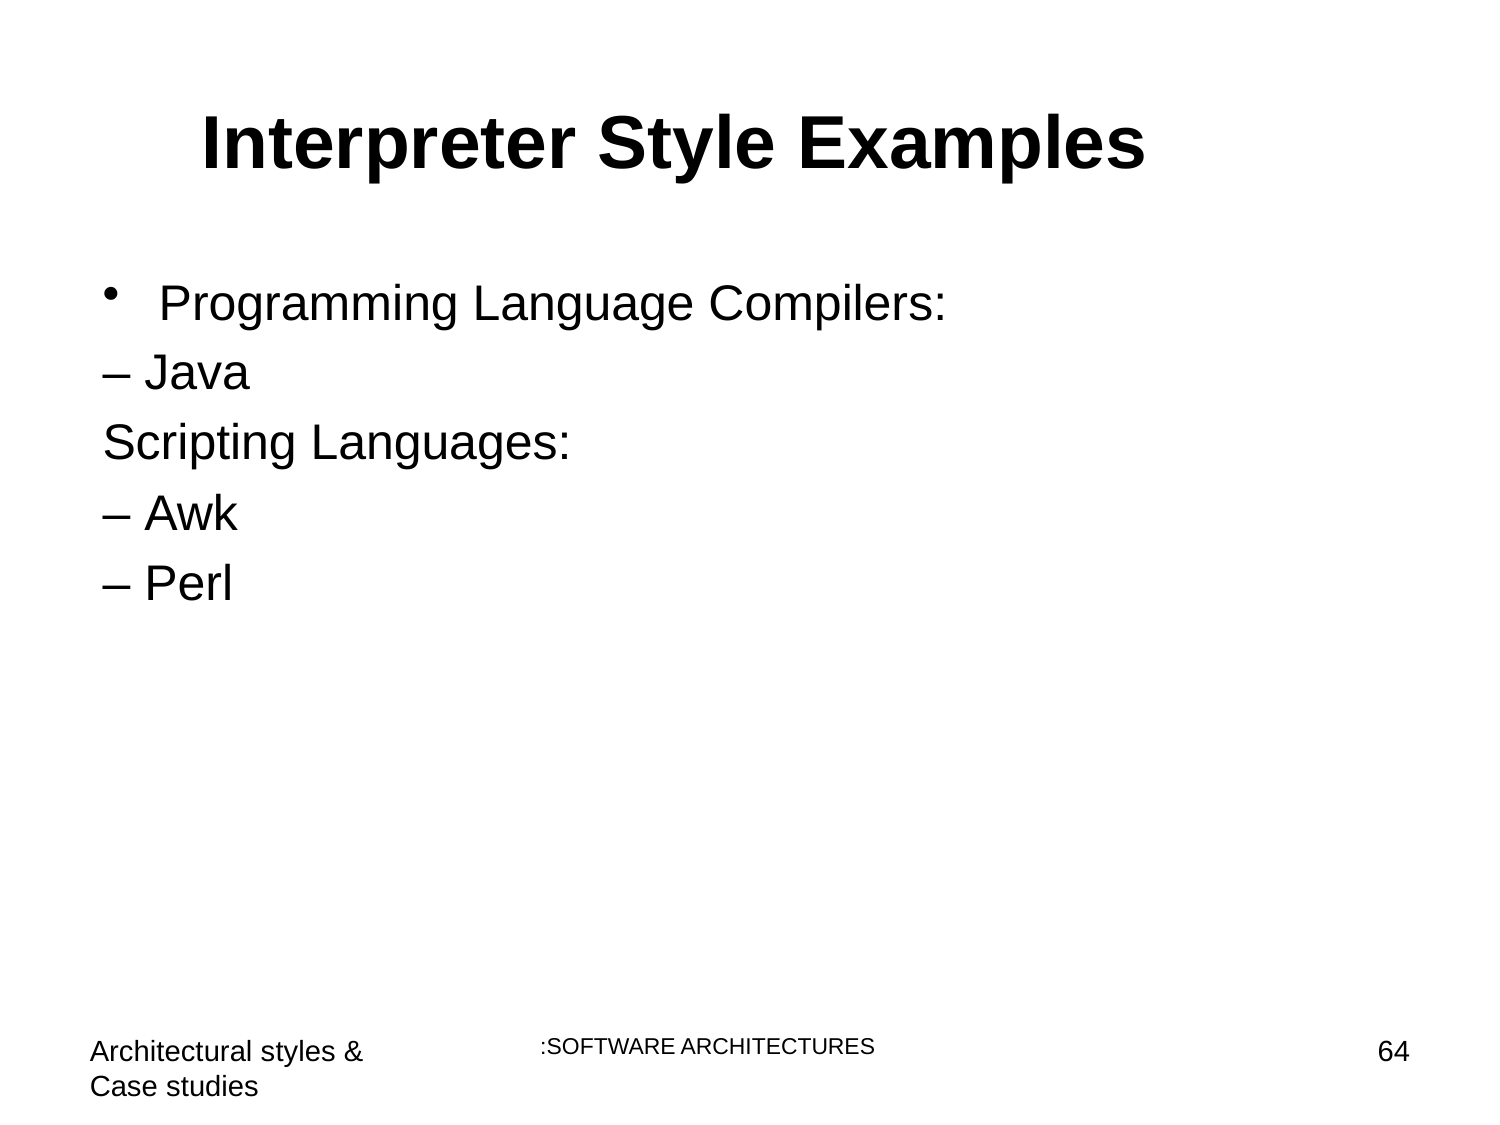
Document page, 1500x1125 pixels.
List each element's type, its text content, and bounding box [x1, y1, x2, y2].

text_box :SOFTWARE ARCHITECTURES [512, 1024, 988, 1103]
list Programming Language Compilers: – Java Scripting Languages: – Awk – Perl [87, 262, 1350, 1005]
text_box 64 [1074, 1024, 1425, 1103]
title Interpreter Style Examples [0, 45, 1350, 233]
text_box Architectural styles & Case studies [75, 1024, 425, 1103]
